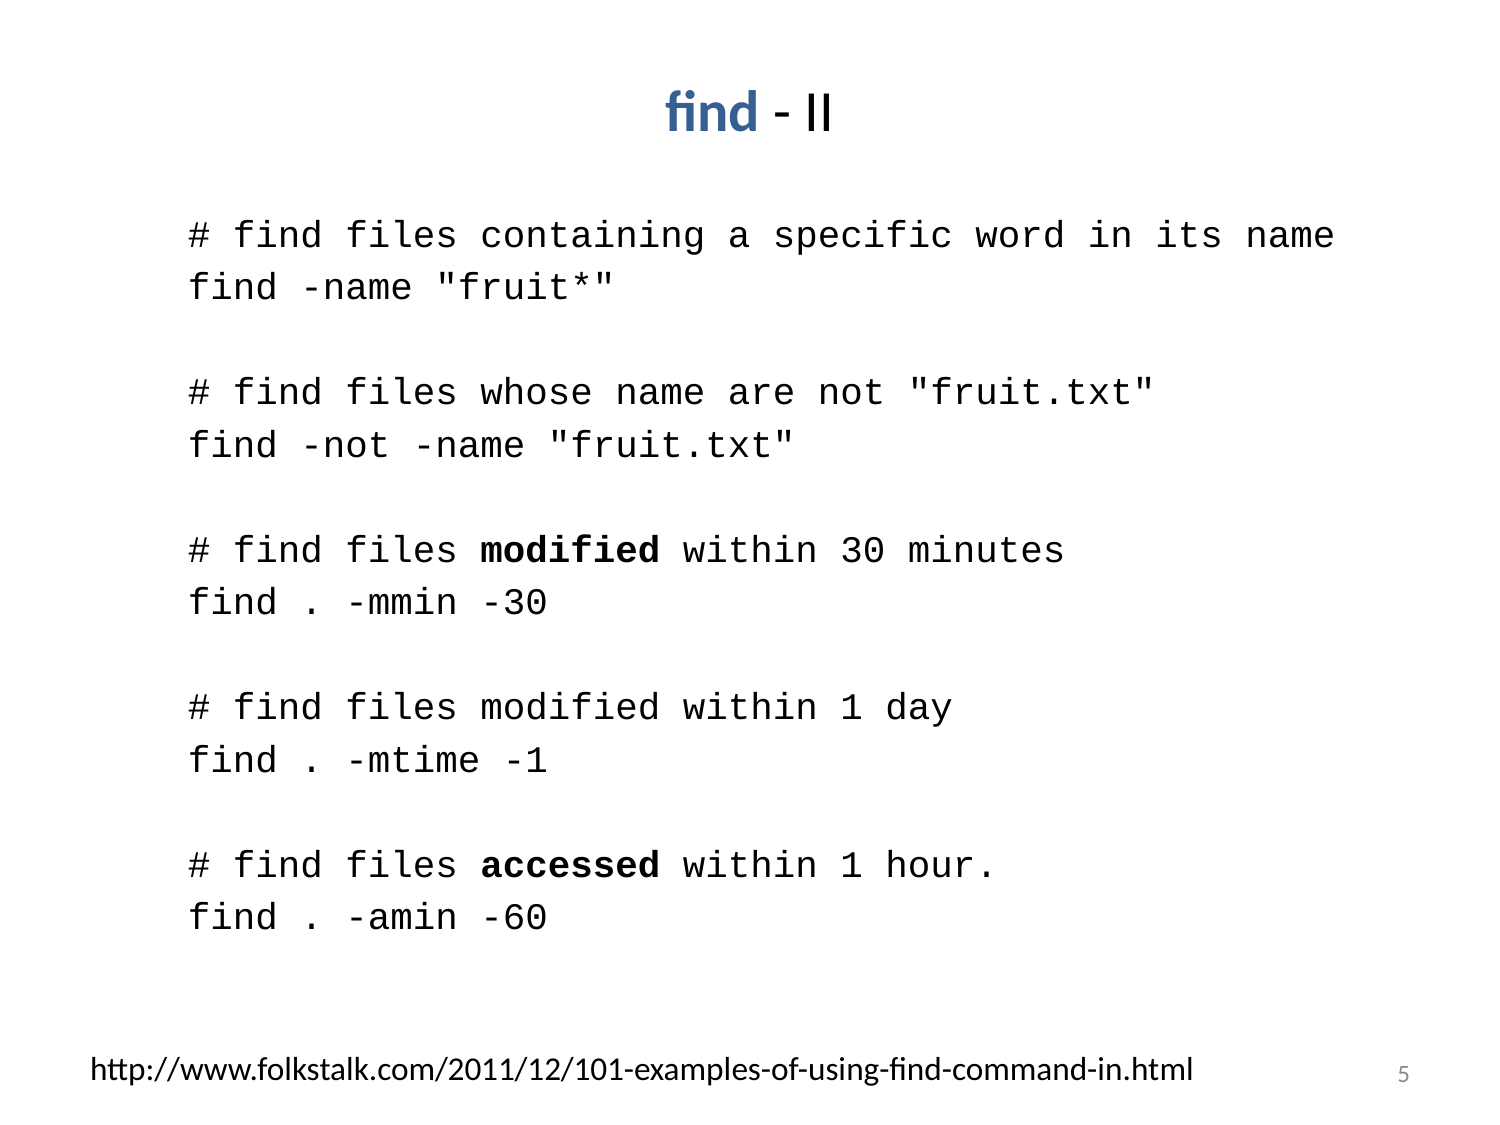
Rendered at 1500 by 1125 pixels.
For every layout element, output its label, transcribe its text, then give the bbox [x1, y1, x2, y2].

text_box http://www.folkstalk.com/2011/12/101-examples-of-using-find-command-in.html [75, 1039, 1211, 1095]
list # find files containing a specific word in its name find -name "fruit*" # find files whose name are not "fruit.txt" find -not -name "fruit.txt" # find files modified within 30 minutes find . -mmin -30 # find files modified within 1 day find . -mtime -1 # find files accessed within 1 hour. find . -amin -60 [172, 202, 1359, 961]
title find - II [75, 45, 1425, 172]
slide_number 5 [1074, 1042, 1425, 1103]
